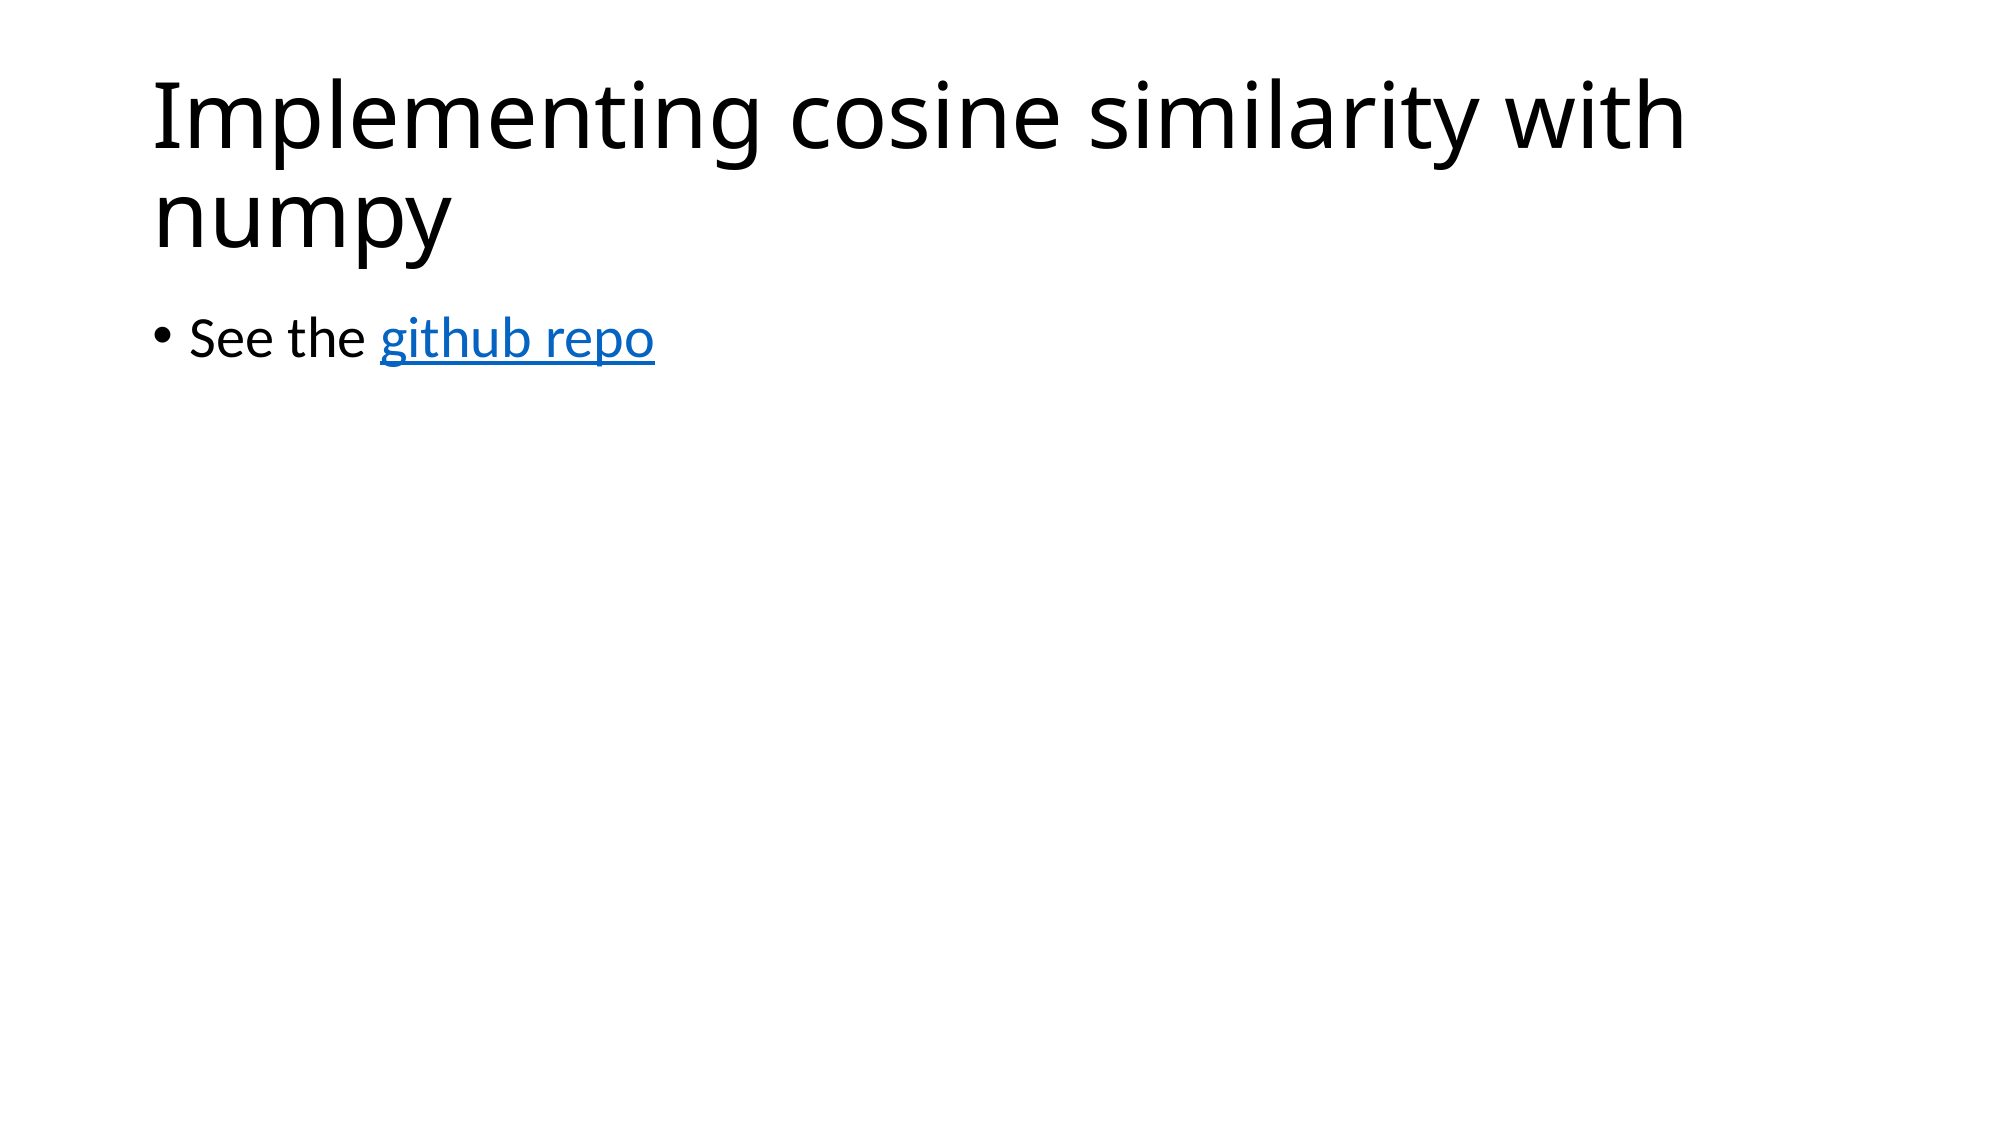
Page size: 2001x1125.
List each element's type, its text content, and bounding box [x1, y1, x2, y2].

list See the github repo [137, 299, 1863, 1014]
title Implementing cosine similarity with numpy [137, 59, 1863, 278]
